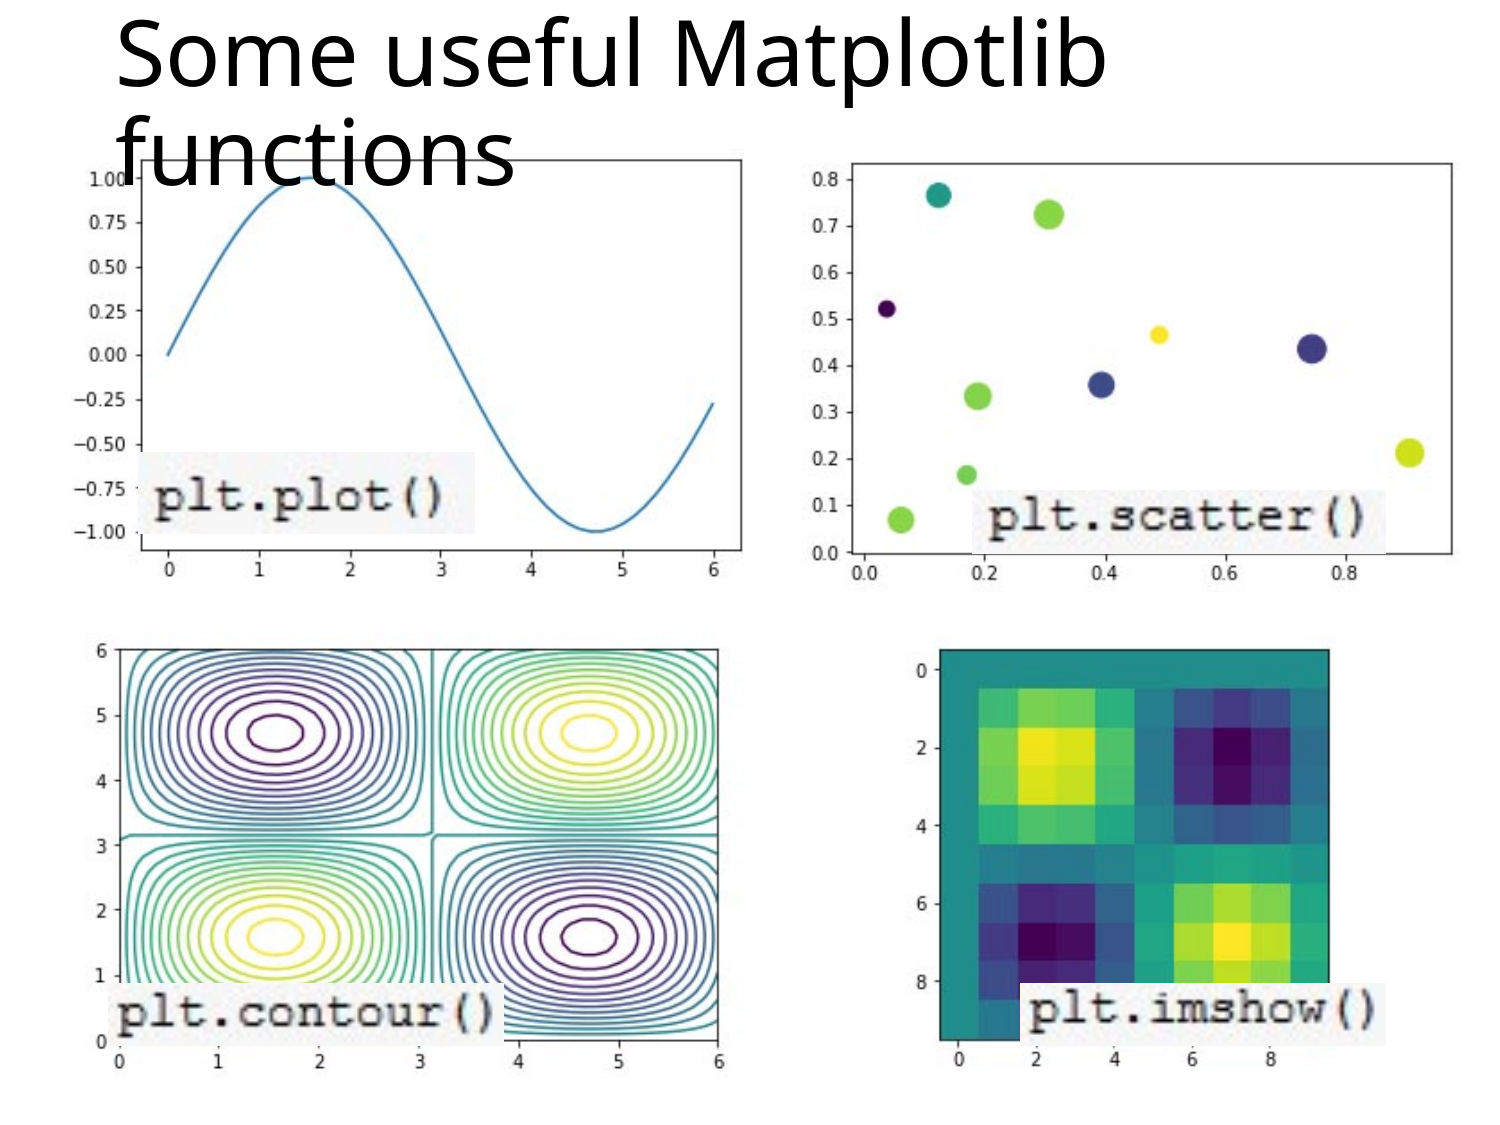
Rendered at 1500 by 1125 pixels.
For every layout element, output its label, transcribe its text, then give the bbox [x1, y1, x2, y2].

picture [773, 149, 1471, 600]
picture [57, 633, 755, 1085]
title Some useful Matplotlib functions [100, 33, 1395, 180]
picture [877, 637, 1386, 1089]
picture [57, 149, 755, 600]
